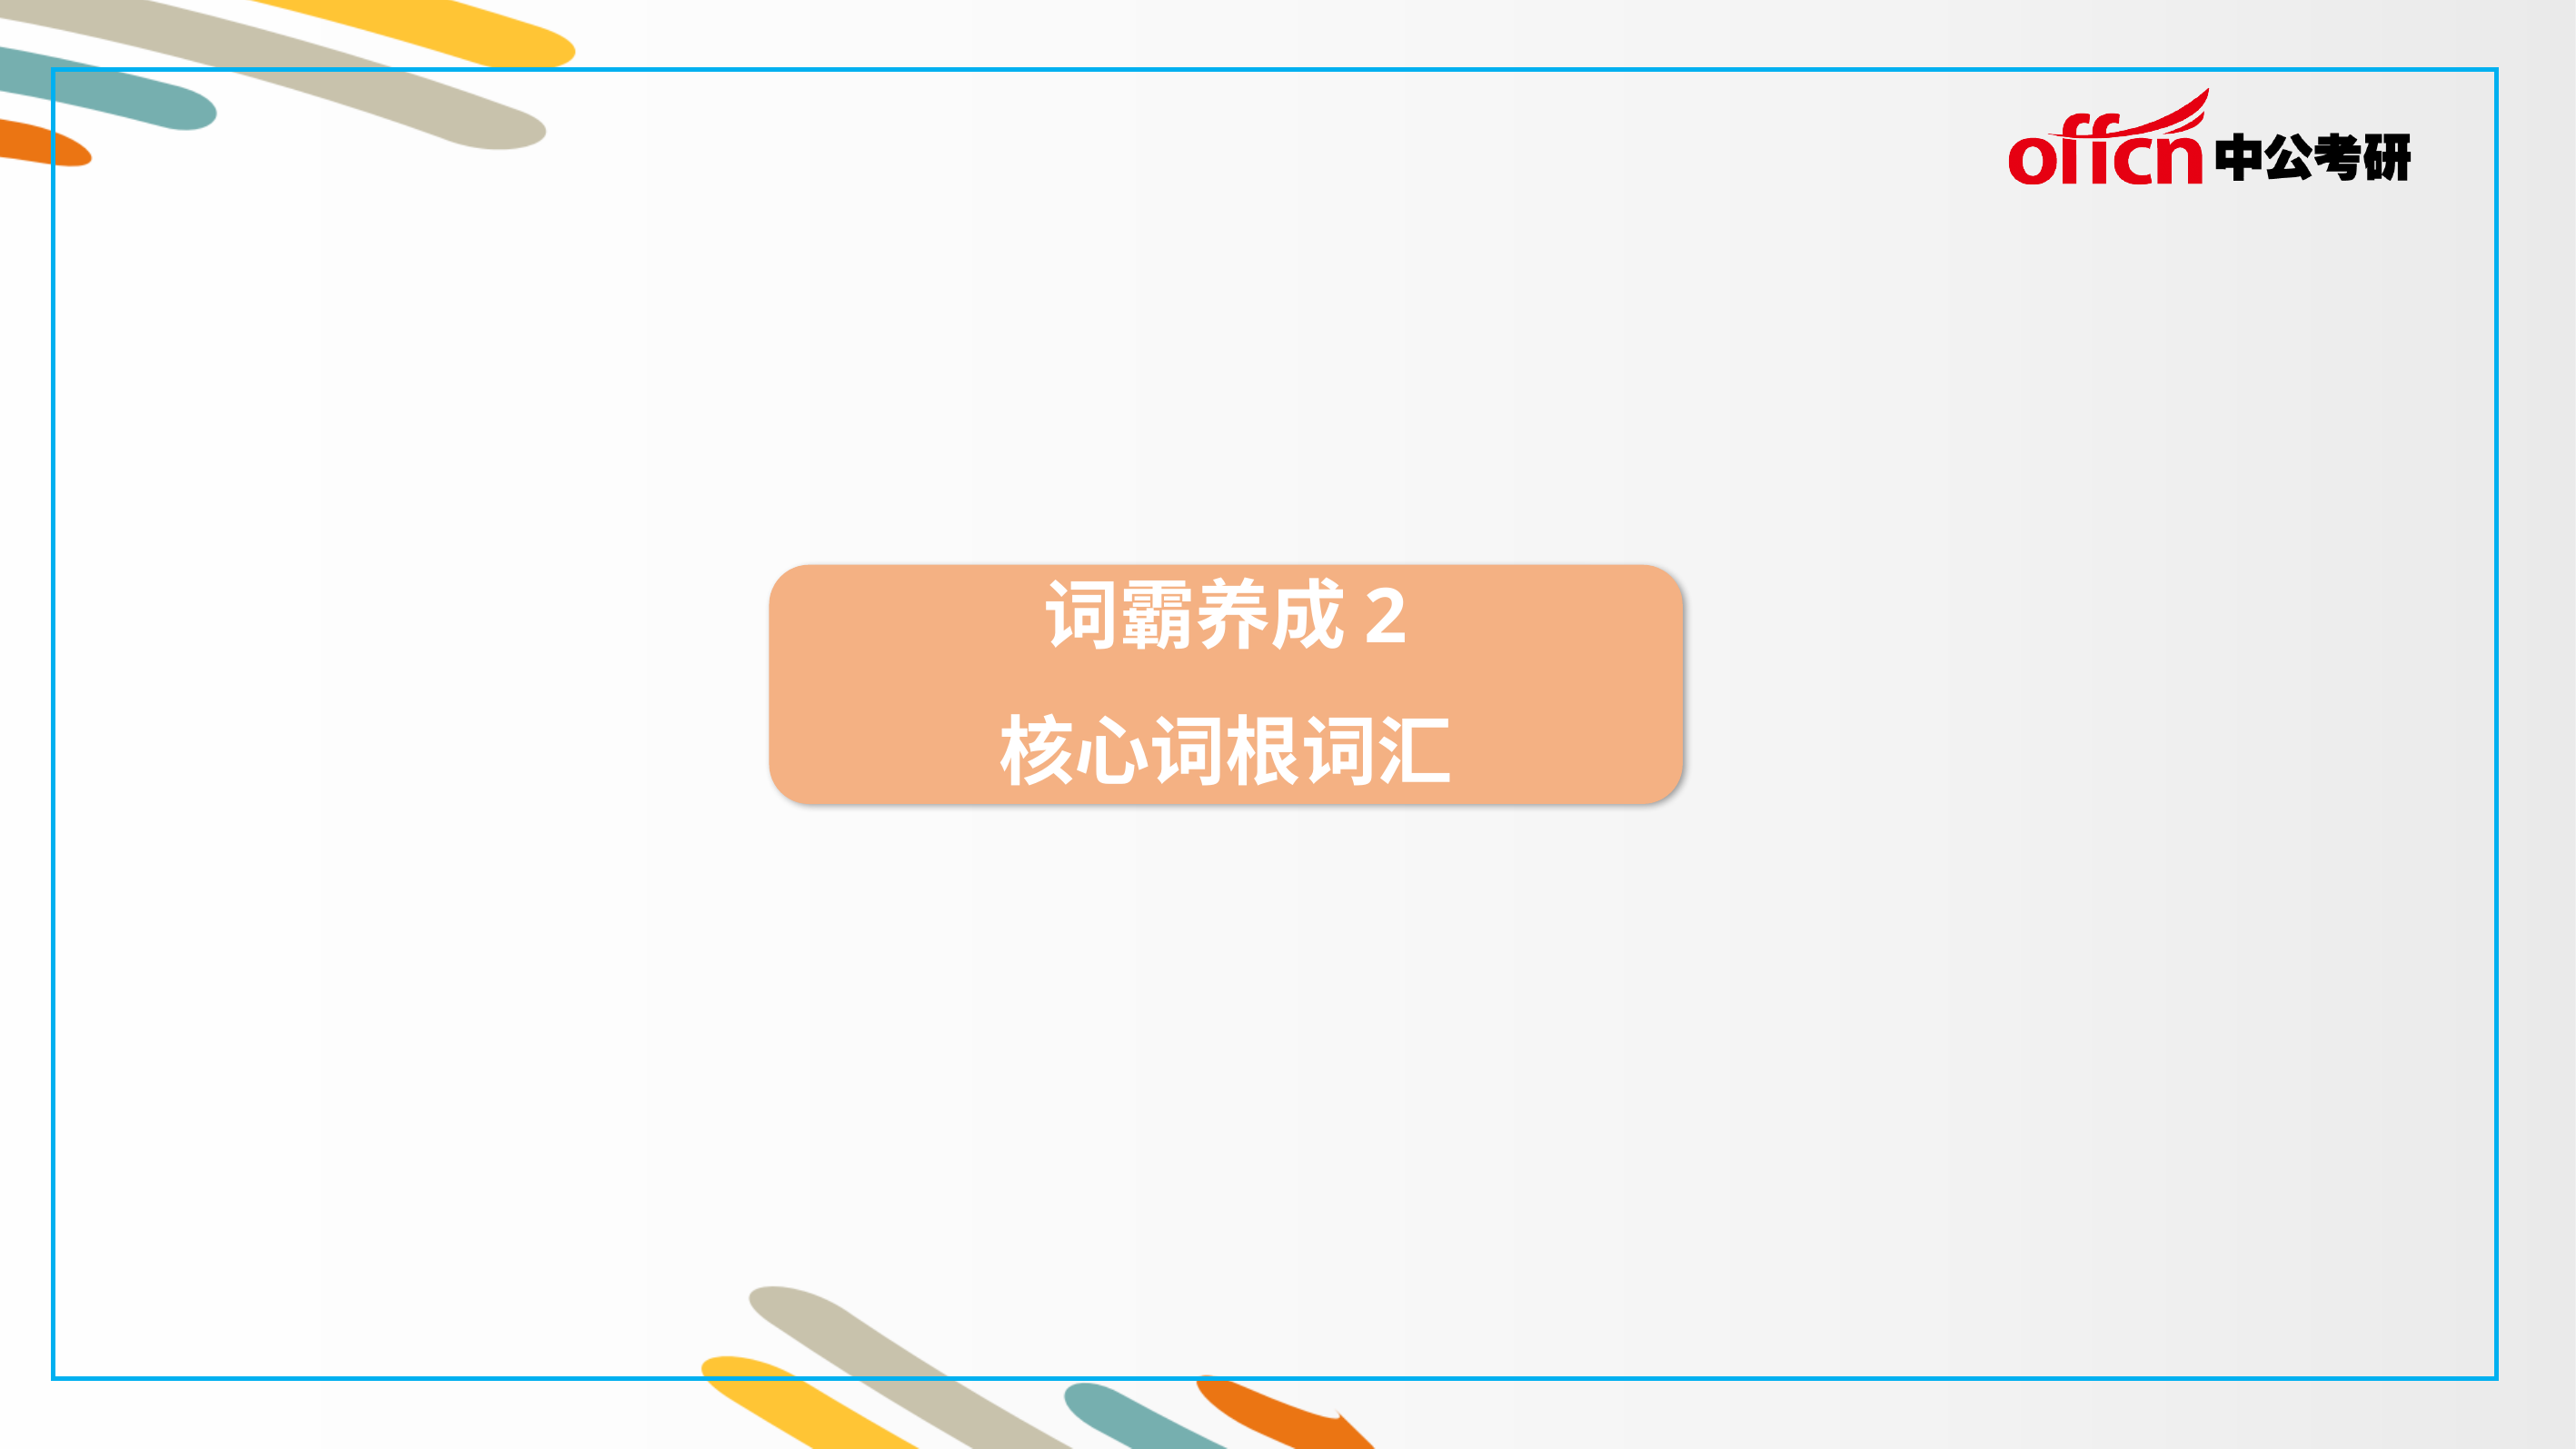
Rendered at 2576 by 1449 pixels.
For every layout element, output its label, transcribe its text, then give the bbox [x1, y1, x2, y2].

picture [0, 0, 2576, 1449]
text_box 词霸养成2 核心词根词汇 [630, 515, 1822, 801]
text_box [794, 801, 1657, 805]
